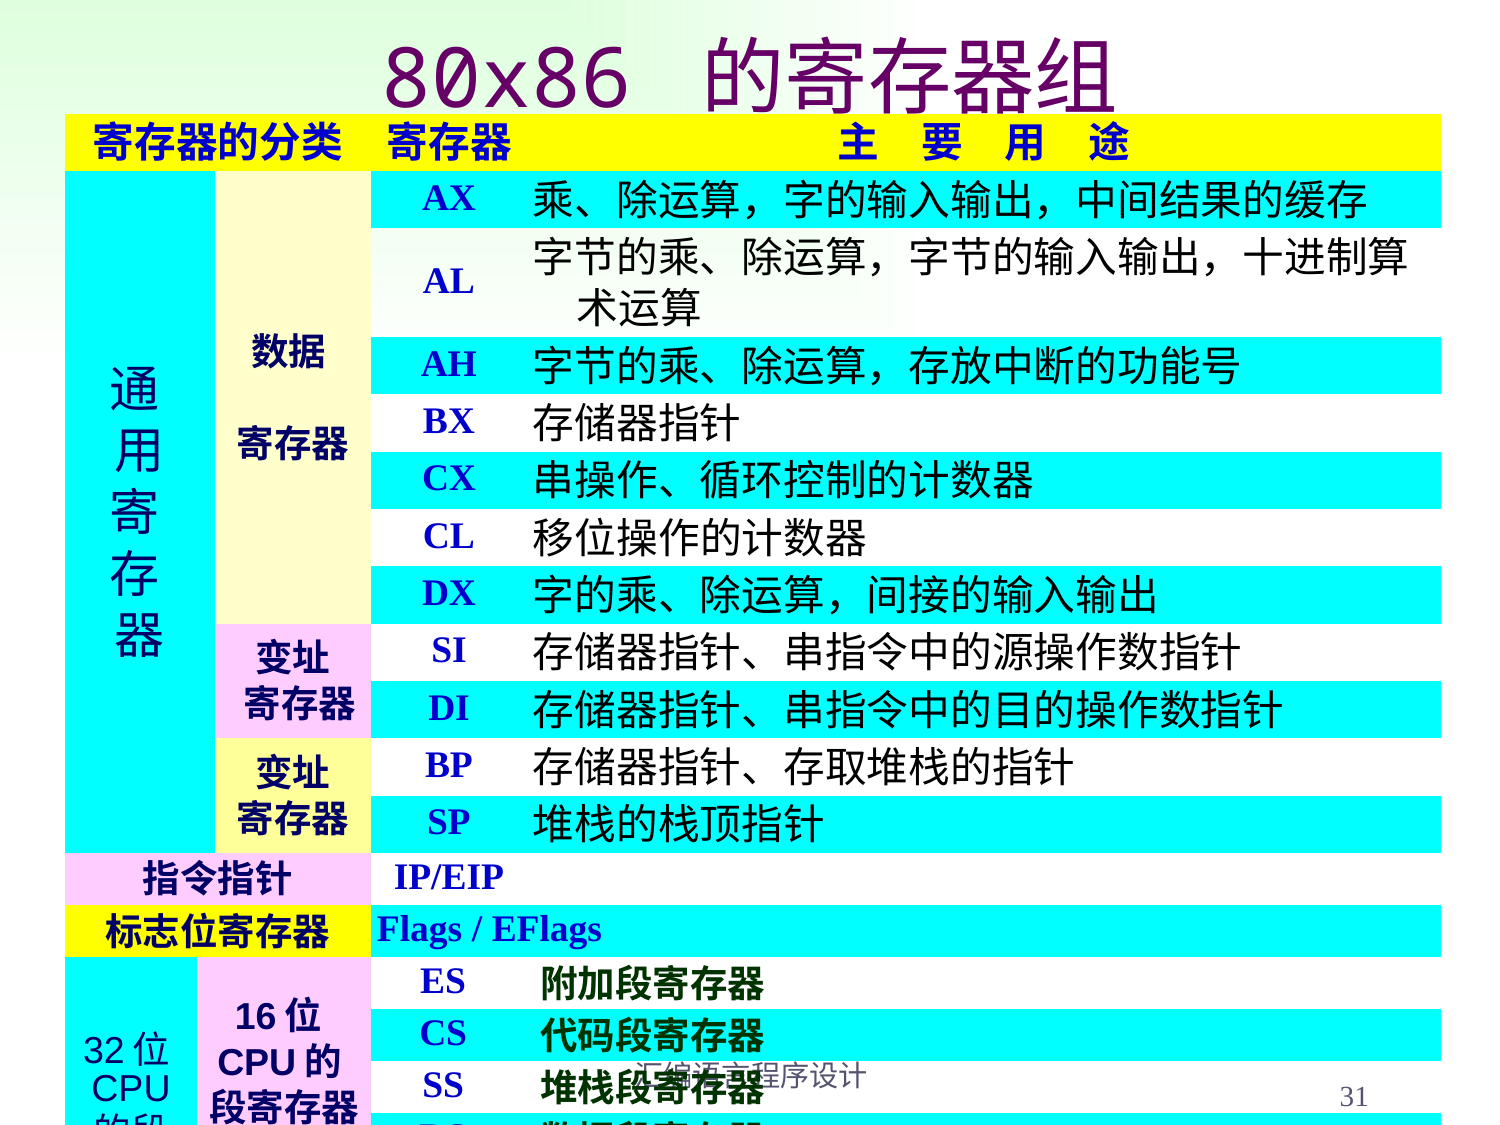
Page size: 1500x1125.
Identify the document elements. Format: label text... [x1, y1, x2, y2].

table_cell CX [371, 452, 527, 509]
table_cell 串操作、循环控制的计数器 [527, 452, 1441, 509]
table_cell CL [371, 509, 527, 566]
table_cell BX [371, 394, 527, 452]
table_cell 字的乘、除运算，间接的输入输出 [527, 566, 1441, 624]
table_header 寄存器 [371, 114, 527, 171]
table_cell 字节的乘、除运算，字节的输入输出，十进制算术运算 [527, 228, 1441, 337]
table_cell 乘、除运算，字的输入输出，中间结果的缓存 [527, 171, 1441, 228]
table_cell 代码段寄存器 [515, 1009, 1441, 1061]
table_cell AX [371, 171, 527, 228]
table_cell Flags / EFlags [371, 905, 1441, 957]
table_cell IP/EIP [371, 853, 527, 905]
table_cell AL [371, 228, 527, 337]
table_cell 存储器指针 [527, 394, 1441, 452]
table_cell 指令指针 [65, 853, 371, 905]
table_cell SI [371, 624, 527, 681]
table_cell DS [371, 1113, 515, 1125]
table_cell 移位操作的计数器 [527, 509, 1441, 566]
table_cell 字节的乘、除运算，存放中断的功能号 [527, 337, 1441, 394]
title 80x86 的寄存器组 [112, 31, 1388, 114]
table_cell 数据 寄存器 [215, 171, 371, 624]
table_cell DX [371, 566, 527, 624]
table_cell 存储器指针、串指令中的目的操作数指针 [527, 681, 1441, 738]
table_cell 存储器指针、串指令中的源操作数指针 [527, 624, 1441, 681]
table_cell 存储器指针、存取堆栈的指针 [527, 738, 1441, 796]
table_cell 堆栈段寄存器 [515, 1061, 1441, 1113]
table_cell 变址 寄存器 [215, 738, 371, 853]
table_cell [527, 853, 1441, 905]
table_cell AH [371, 337, 527, 394]
table_cell SP [371, 796, 527, 853]
table_cell SS [371, 1061, 515, 1113]
table_header 寄存器的分类 [65, 114, 371, 171]
table_cell 32位 CPU 的段 寄存器 [65, 957, 197, 1125]
table_cell 变址 寄存器 [215, 624, 371, 738]
table_cell 堆栈的栈顶指针 [527, 796, 1441, 853]
table_cell 数据段寄存器 [515, 1113, 1441, 1125]
table_cell DI [371, 681, 527, 738]
table_cell 通 用 寄 存 器 [65, 171, 215, 853]
table_cell 附加段寄存器 [515, 957, 1441, 1009]
table_header 主 要 用 途 [527, 114, 1441, 171]
table_cell CS [371, 1009, 515, 1061]
table_cell 标志位寄存器 [65, 905, 371, 957]
table_cell ES [371, 957, 515, 1009]
table_cell BP [371, 738, 527, 796]
table_cell 16位CPU的 段寄存器 [197, 957, 371, 1125]
